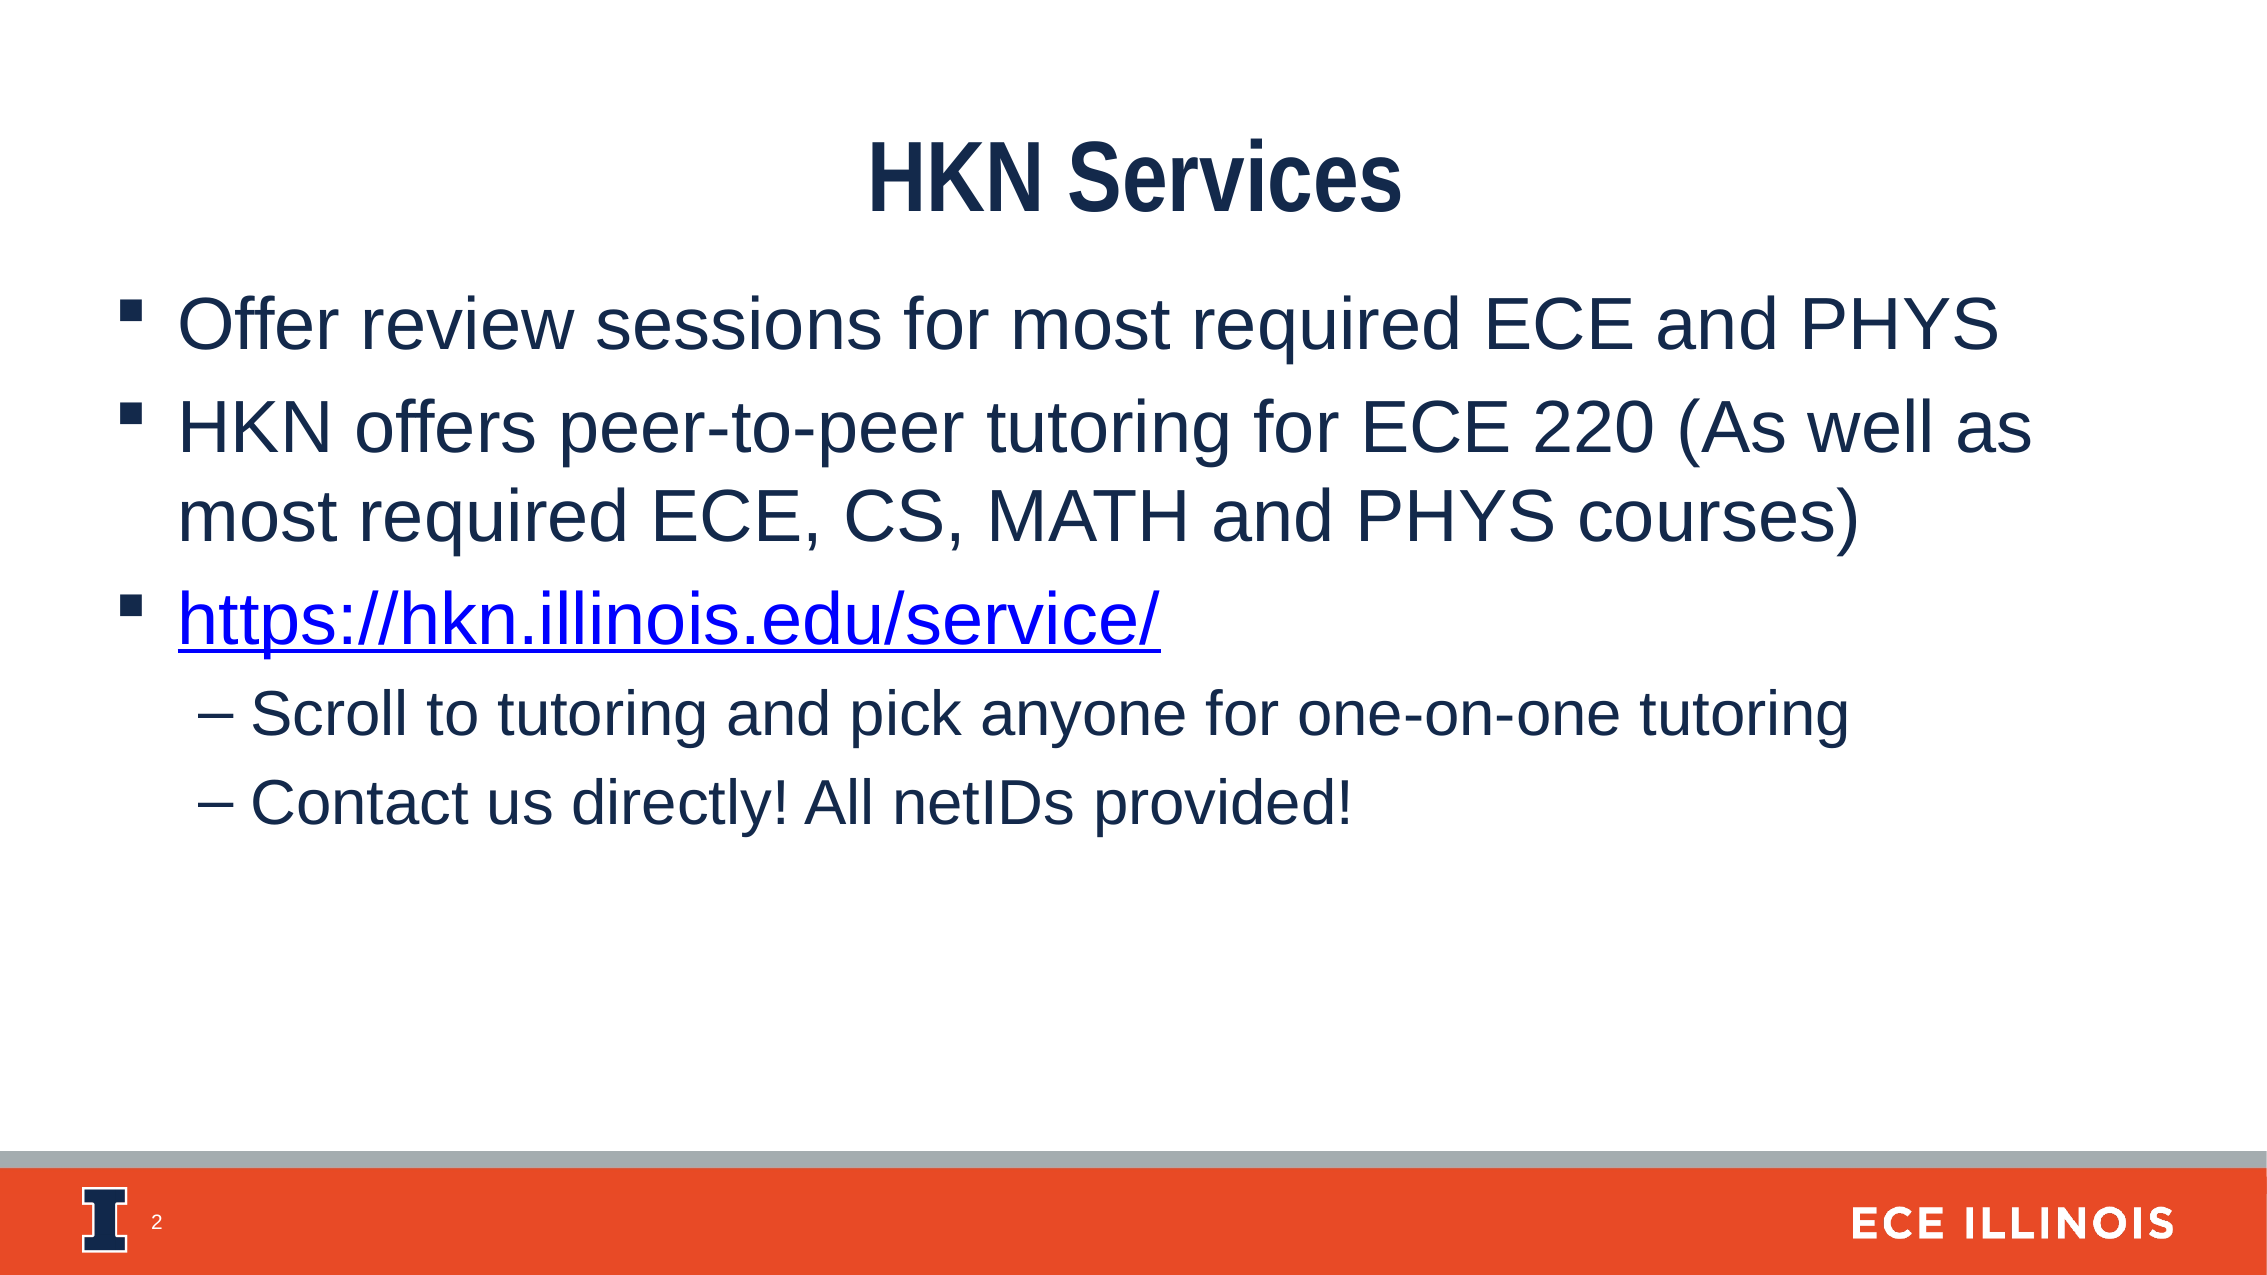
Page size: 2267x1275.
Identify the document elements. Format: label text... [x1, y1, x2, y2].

picture [0, 1151, 2267, 1258]
slide_number 2 [136, 1187, 224, 1256]
list Offer review sessions for most required ECE and PHYS HKN offers peer-to-peer tutoring for ECE 220 (As well as most required ECE, CS, MATH and PHYS courses) https://hkn.illinois.edu/service/ Scroll to tutoring and pick anyone for one-on-one tutoring Contact us directly! All netIDs provided! [100, 267, 2184, 1102]
list HKN Services [100, 104, 2173, 224]
picture [1853, 1206, 2173, 1239]
